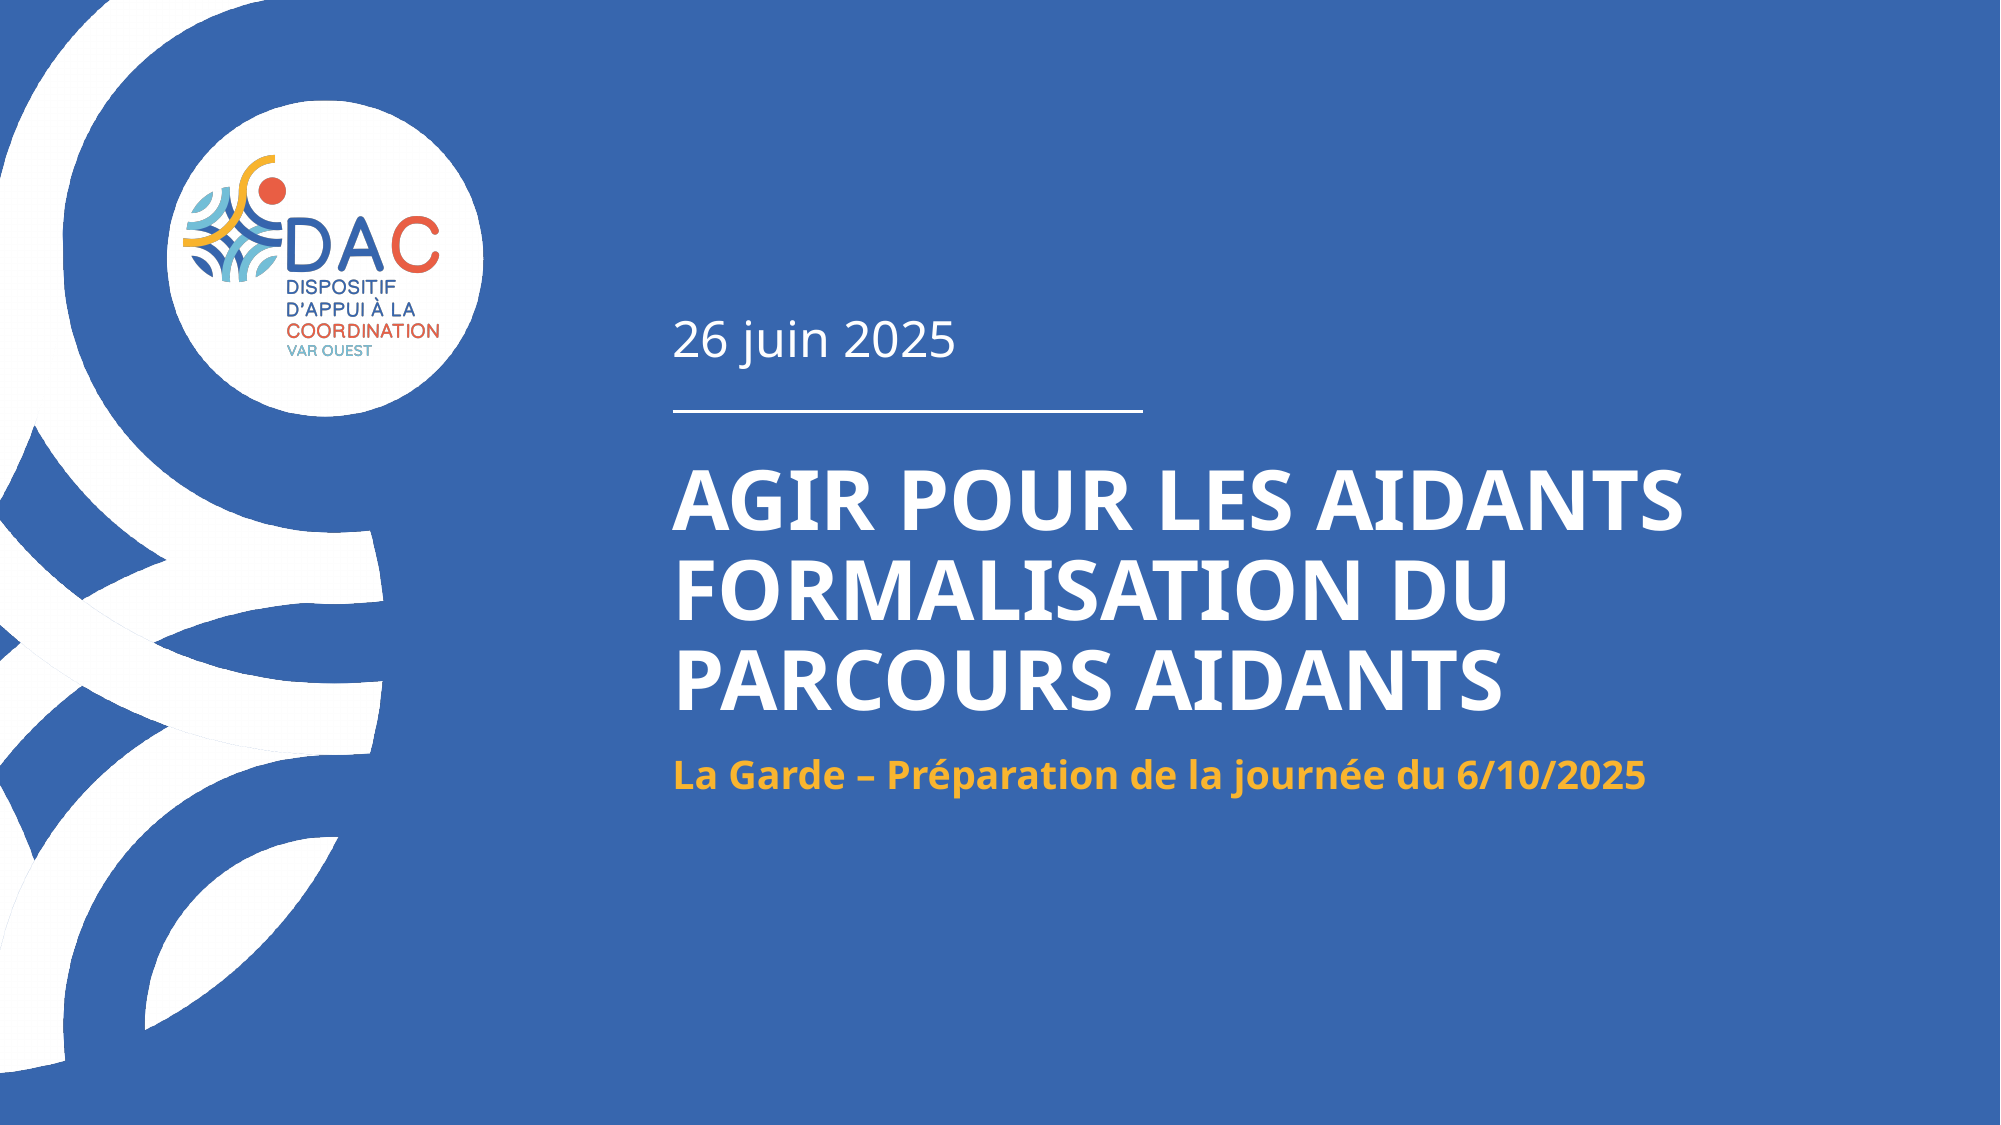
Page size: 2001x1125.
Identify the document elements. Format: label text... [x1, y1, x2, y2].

title Agir pour les aidants Formalisation du parcours aidants [657, 464, 1872, 736]
picture [0, 0, 492, 1079]
list 26 juin 2025 [657, 306, 1179, 379]
subtitle La Garde – Préparation de la journée du 6/10/2025 [657, 748, 1834, 807]
